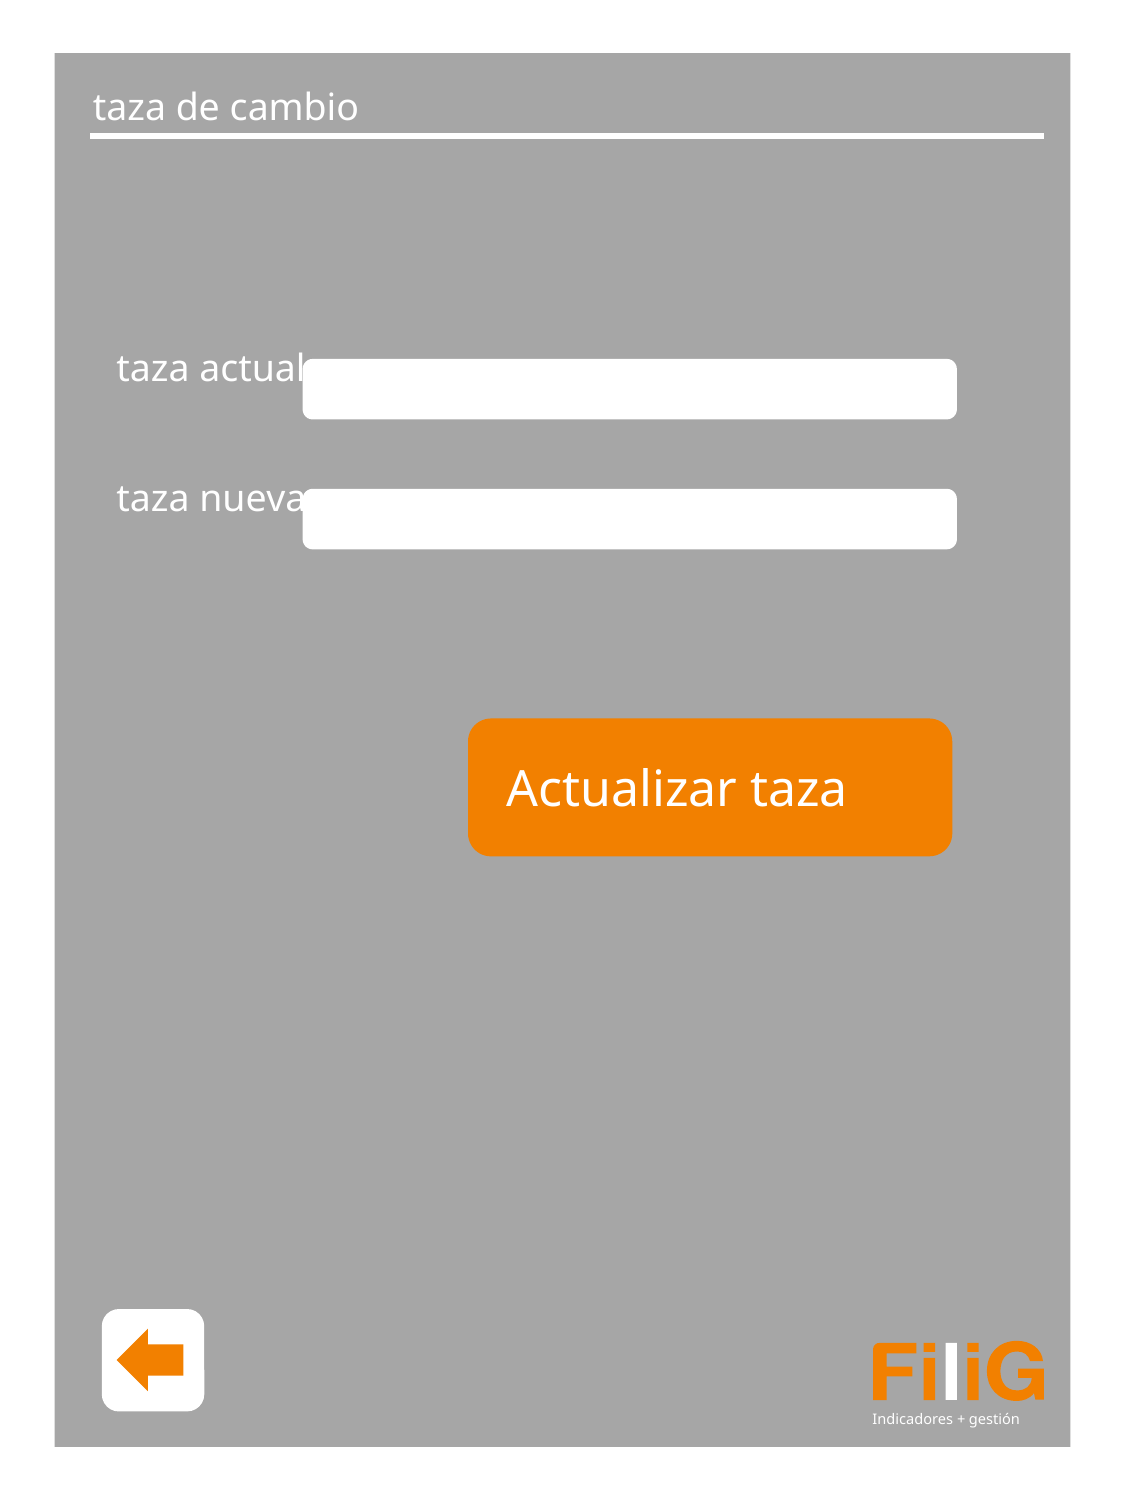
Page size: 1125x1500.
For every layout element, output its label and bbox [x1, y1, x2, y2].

text_box [54, 52, 1083, 1448]
